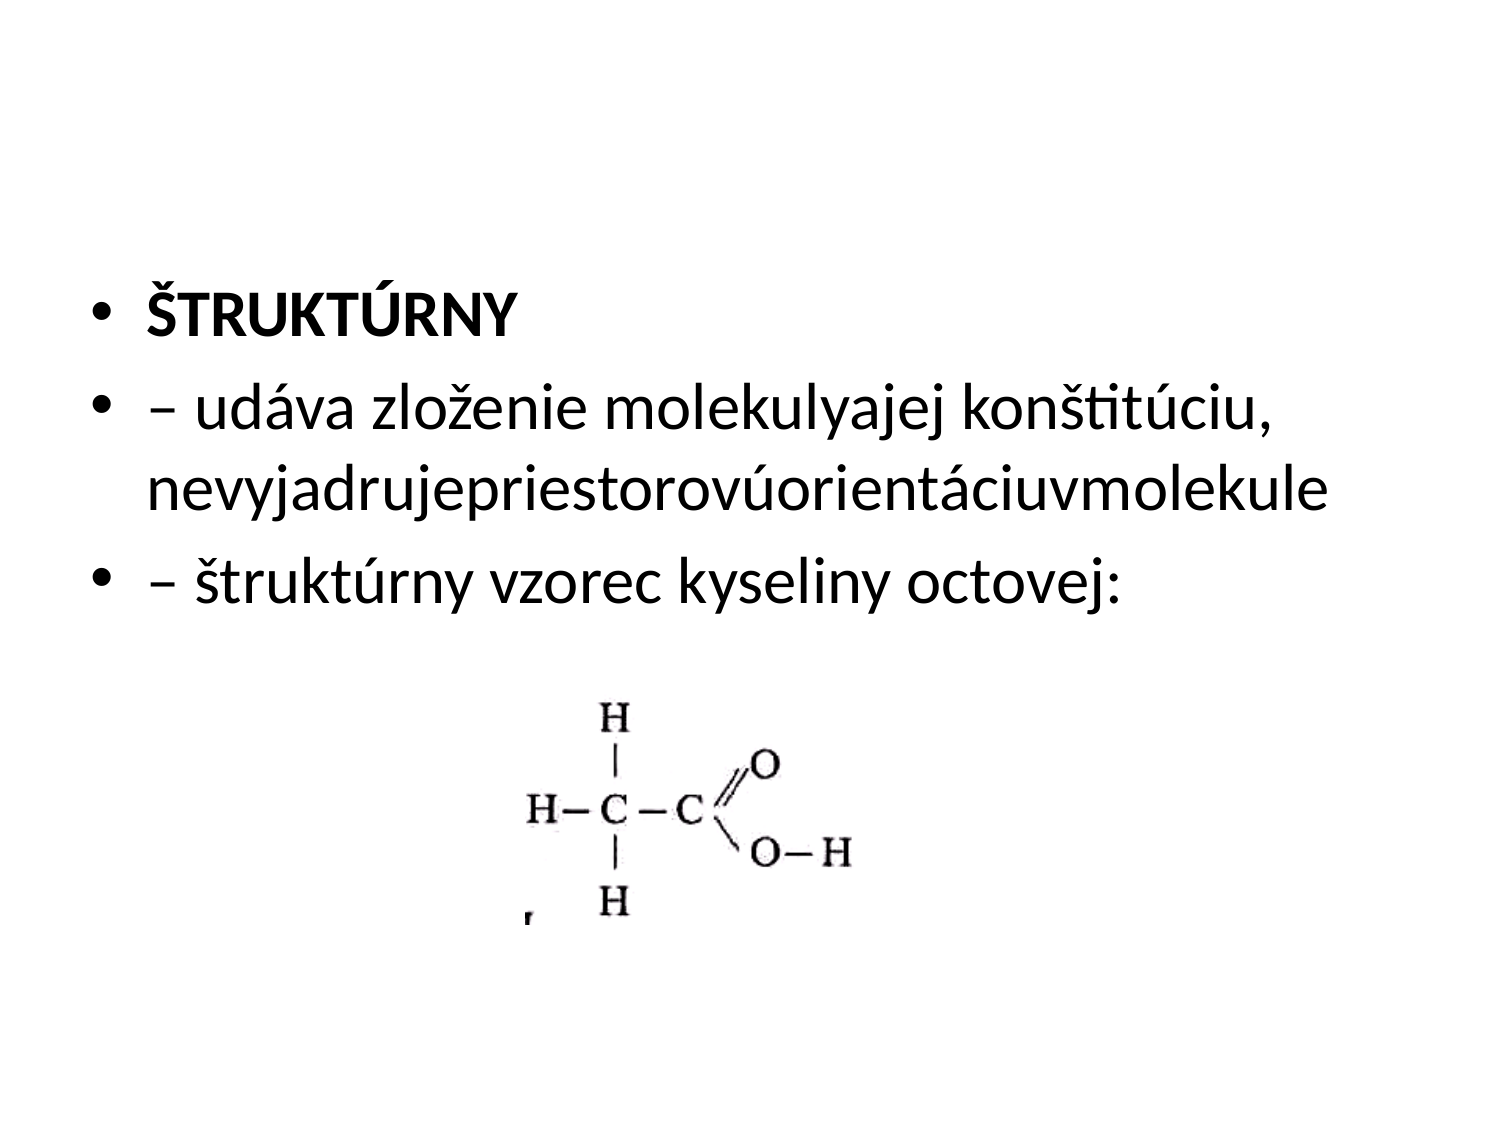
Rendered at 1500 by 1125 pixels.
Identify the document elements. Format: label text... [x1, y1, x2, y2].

picture [524, 687, 855, 926]
list ŠTRUKTÚRNY – udáva zloženie molekulyajej konštitúciu, nevyjadrujepriestorovúorientáciuvmolekule – štruktúrny vzorec kyseliny octovej: [75, 262, 1425, 1005]
